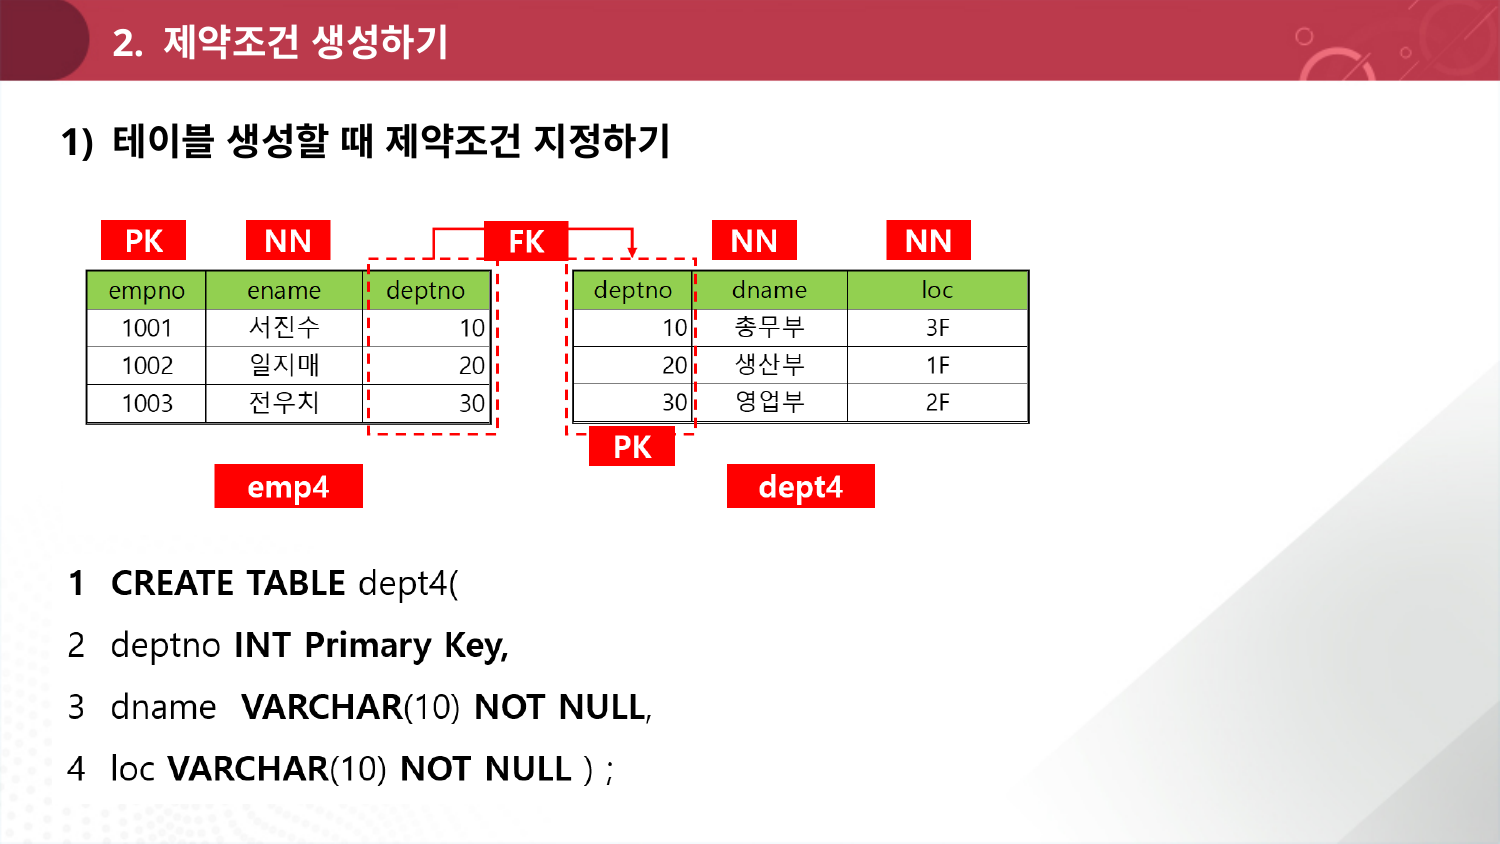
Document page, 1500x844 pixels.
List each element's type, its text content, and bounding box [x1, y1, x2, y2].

text_box 2. 제약조건 생성하기 [97, 12, 1031, 72]
picture [0, 0, 1500, 844]
text_box 1) 테이블 생성할 때 제약조건 지정하기 [44, 110, 795, 170]
